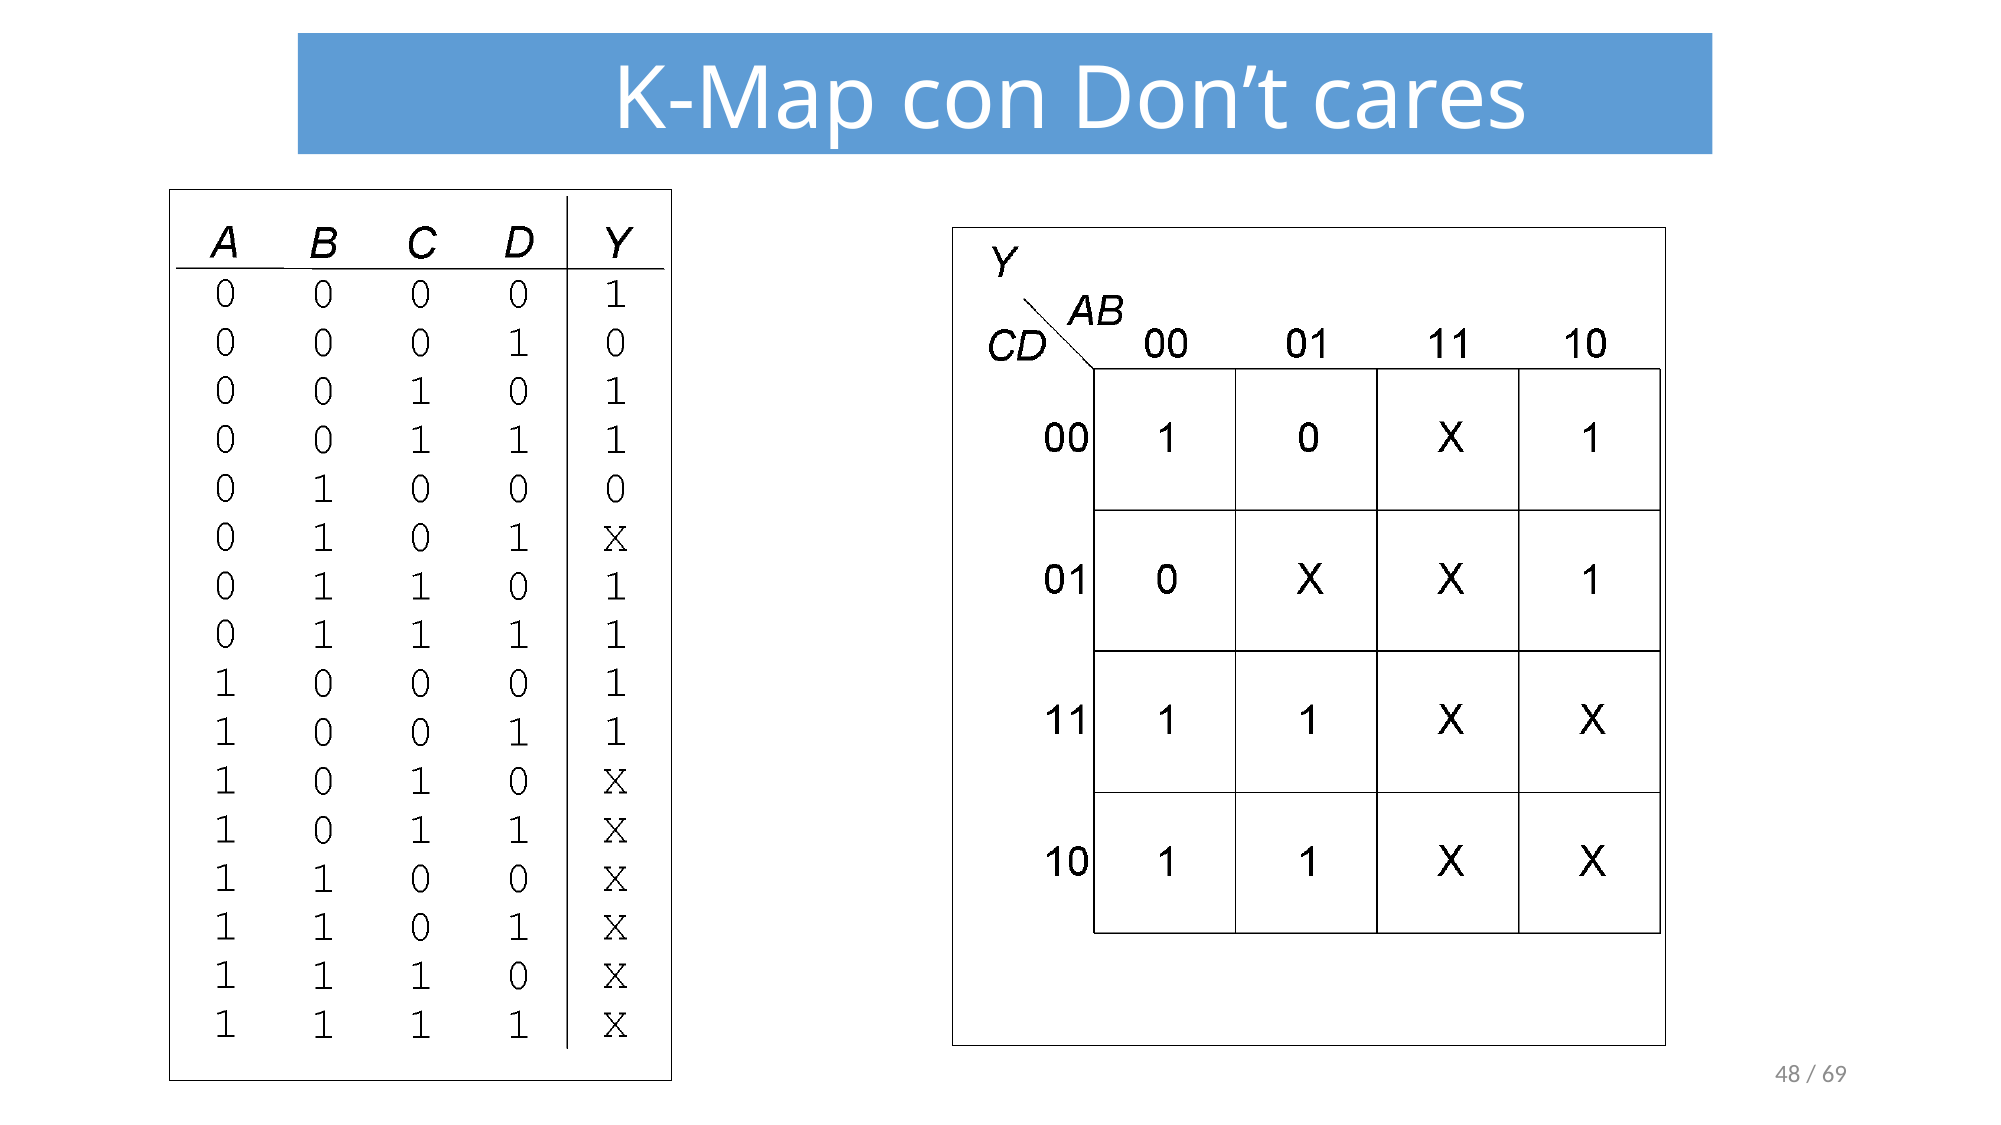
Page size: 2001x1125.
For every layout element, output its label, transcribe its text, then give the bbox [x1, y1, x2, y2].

text_box K-Map con Don’t cares [297, 33, 1713, 155]
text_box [169, 189, 672, 1081]
slide_number ‹#› / 69 [1412, 1042, 1863, 1103]
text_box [952, 227, 1666, 1046]
